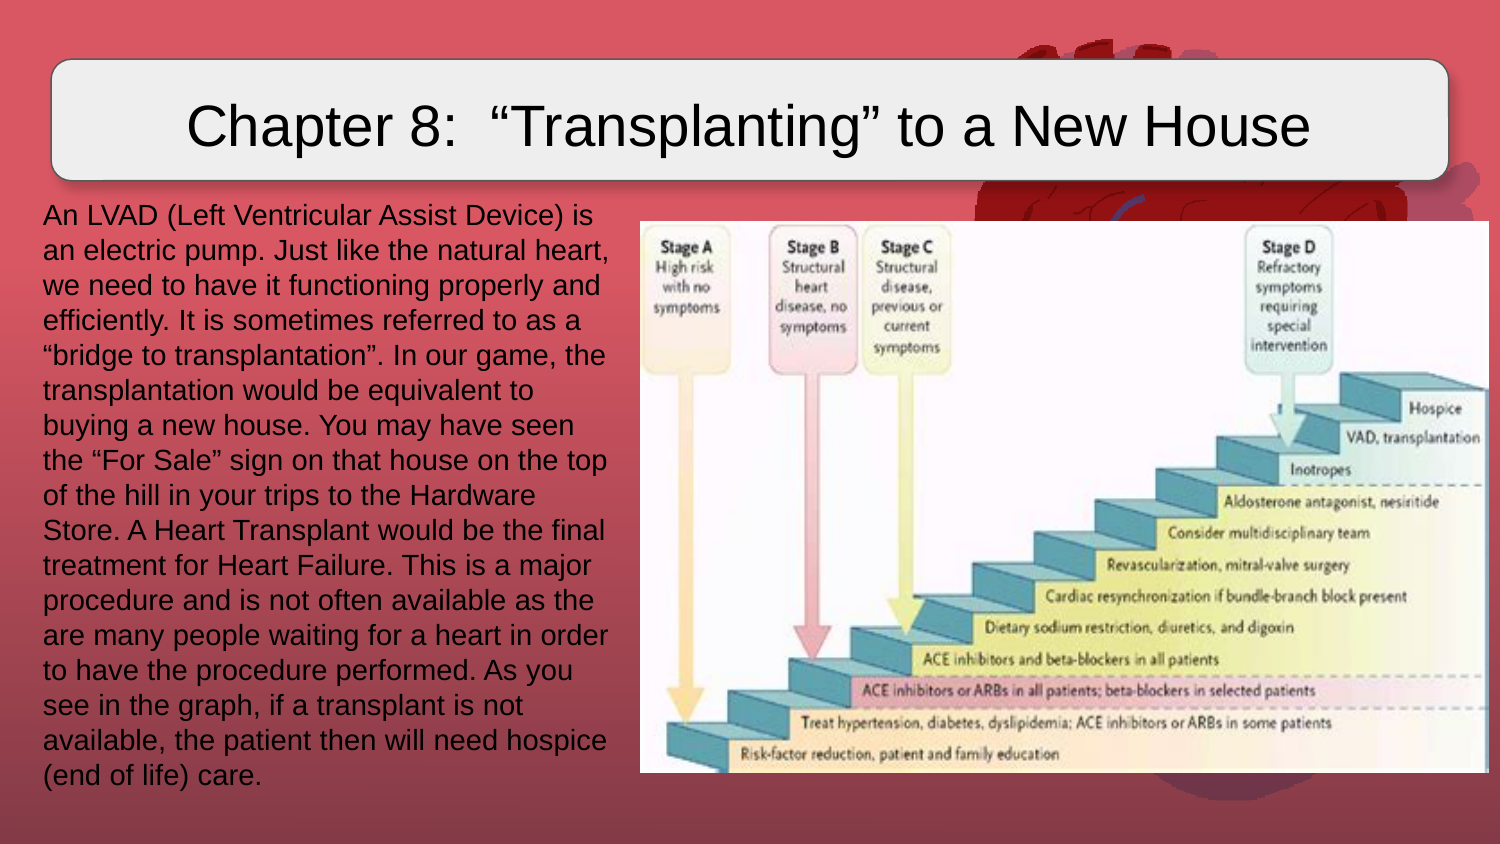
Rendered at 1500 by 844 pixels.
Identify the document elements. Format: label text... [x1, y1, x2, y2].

text_box An LVAD (Left Ventricular Assist Device) is an electric pump. Just like the natural heart, we need to have it functioning properly and efficiently. It is sometimes referred to as a “bridge to transplantation”. In our game, the transplantation would be equivalent to buying a new house. You may have seen the “For Sale” sign on that house on the top of the hill in your trips to the Hardware Store. A Heart Transplant would be the final treatment for Heart Failure. This is a major procedure and is not often available as the are many people waiting for a heart in order to have the procedure performed. As you see in the graph, if a transplant is not available, the patient then will need hospice (end of life) care. [27, 181, 629, 806]
title Chapter 8: “Transplanting” to a New House [51, 72, 1449, 244]
picture [0, 0, 1500, 844]
